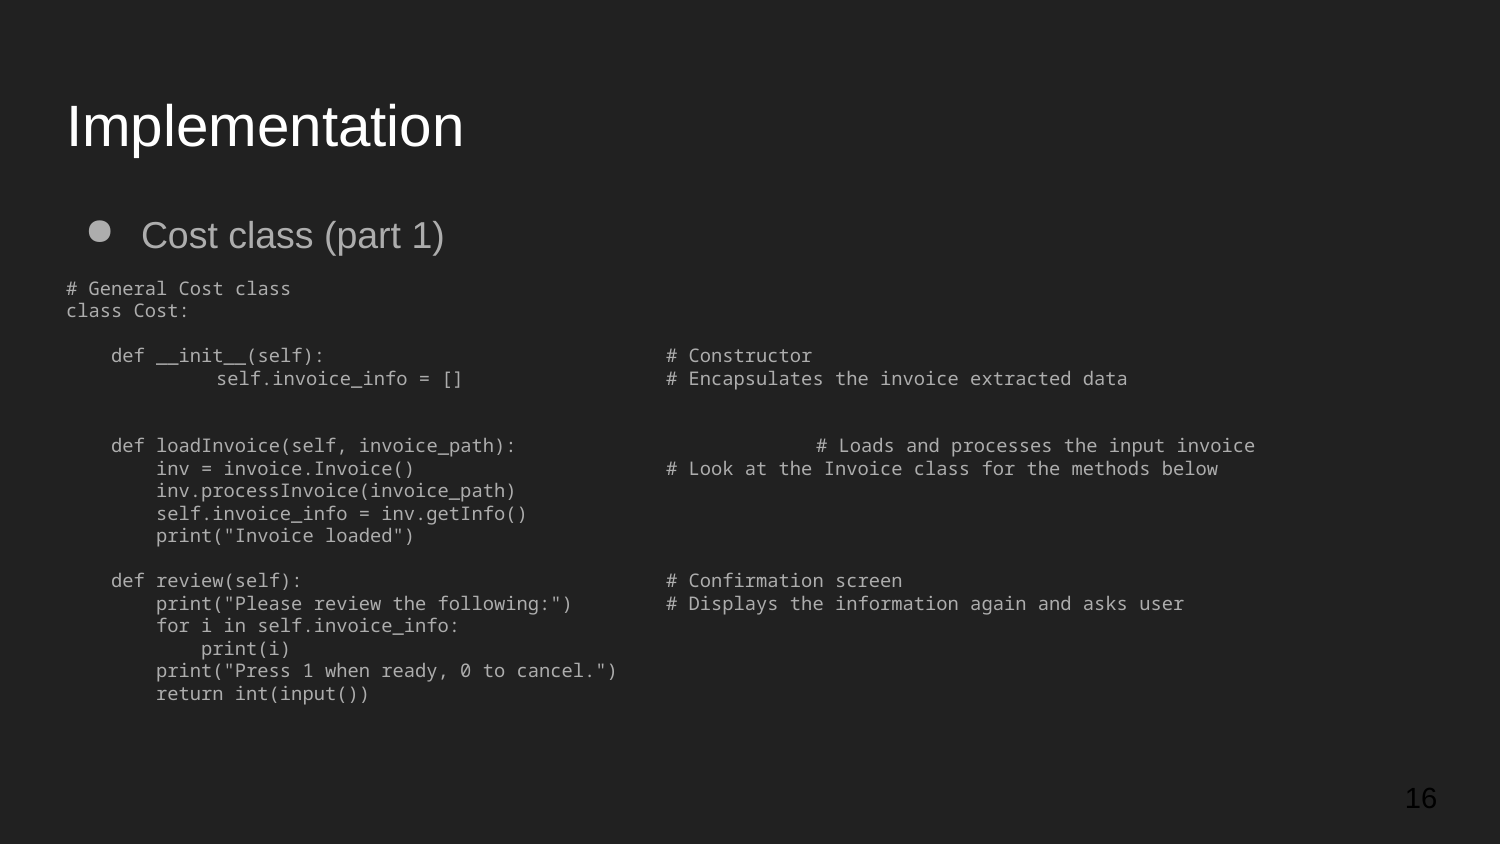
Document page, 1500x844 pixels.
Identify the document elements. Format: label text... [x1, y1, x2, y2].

list Cost class (part 1) # General Cost class class Cost: def __init__(self): # Constructor self.invoice_info = [] # Encapsulates the invoice extracted data def loadInvoice(self, invoice_path): # Loads and processes the input invoice inv = invoice.Invoice() # Look at the Invoice class for the methods below inv.processInvoice(invoice_path) self.invoice_info = inv.getInfo() print("Invoice loaded") def review(self): # Confirmation screen print("Please review the following:") # Displays the information again and asks user for i in self.invoice_info: print(i) print("Press 1 when ready, 0 to cancel.") return int(input()) [51, 189, 1449, 750]
title Implementation [51, 72, 1449, 167]
slide_number 16 [1389, 764, 1480, 830]
